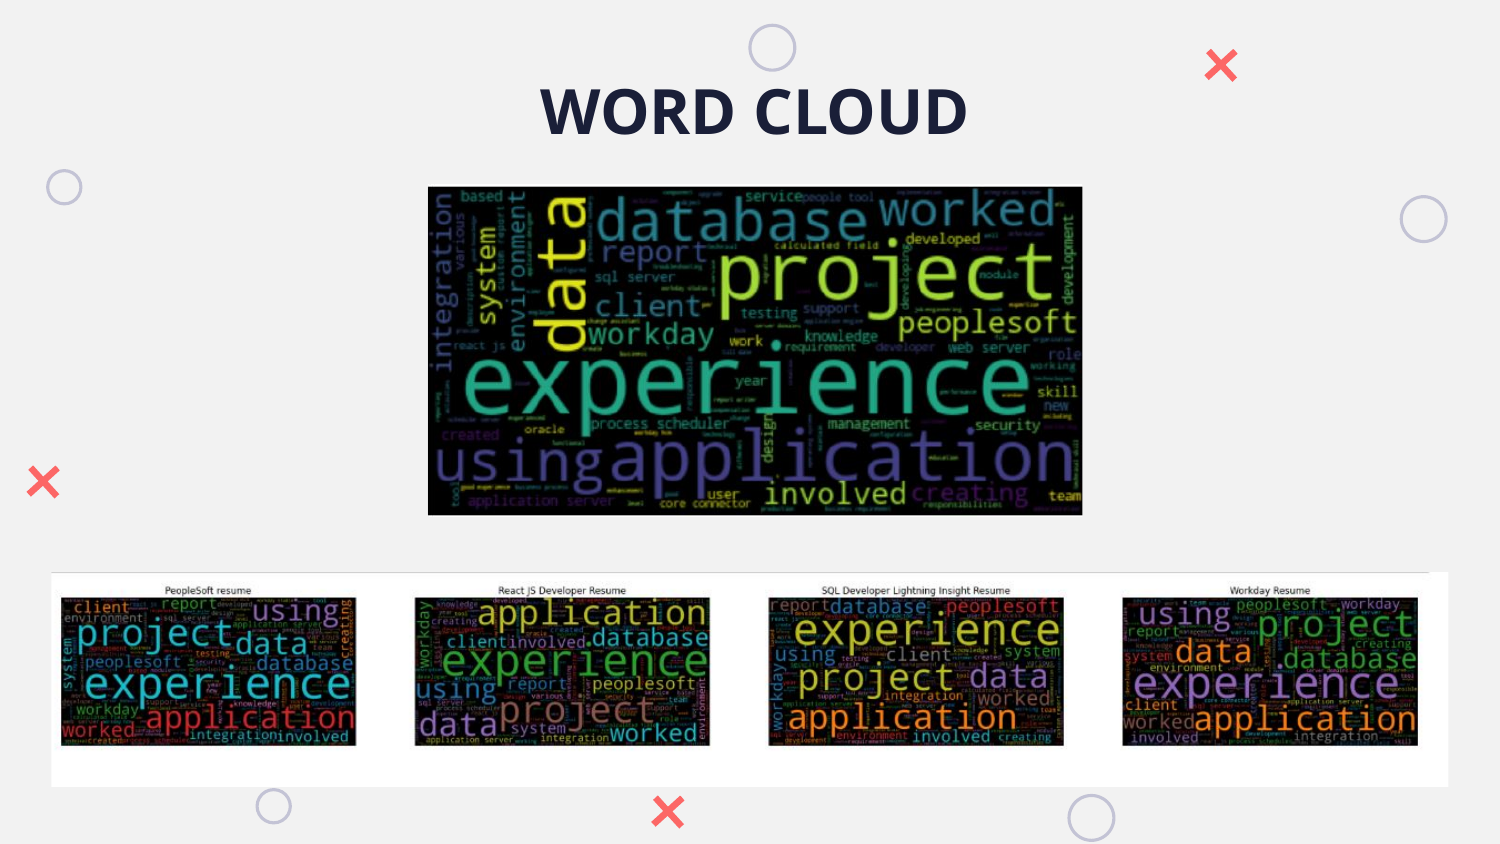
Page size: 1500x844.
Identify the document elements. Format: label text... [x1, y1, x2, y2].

picture [427, 184, 1083, 517]
picture [51, 572, 1449, 788]
title WORD CLOUD [123, 56, 1388, 151]
